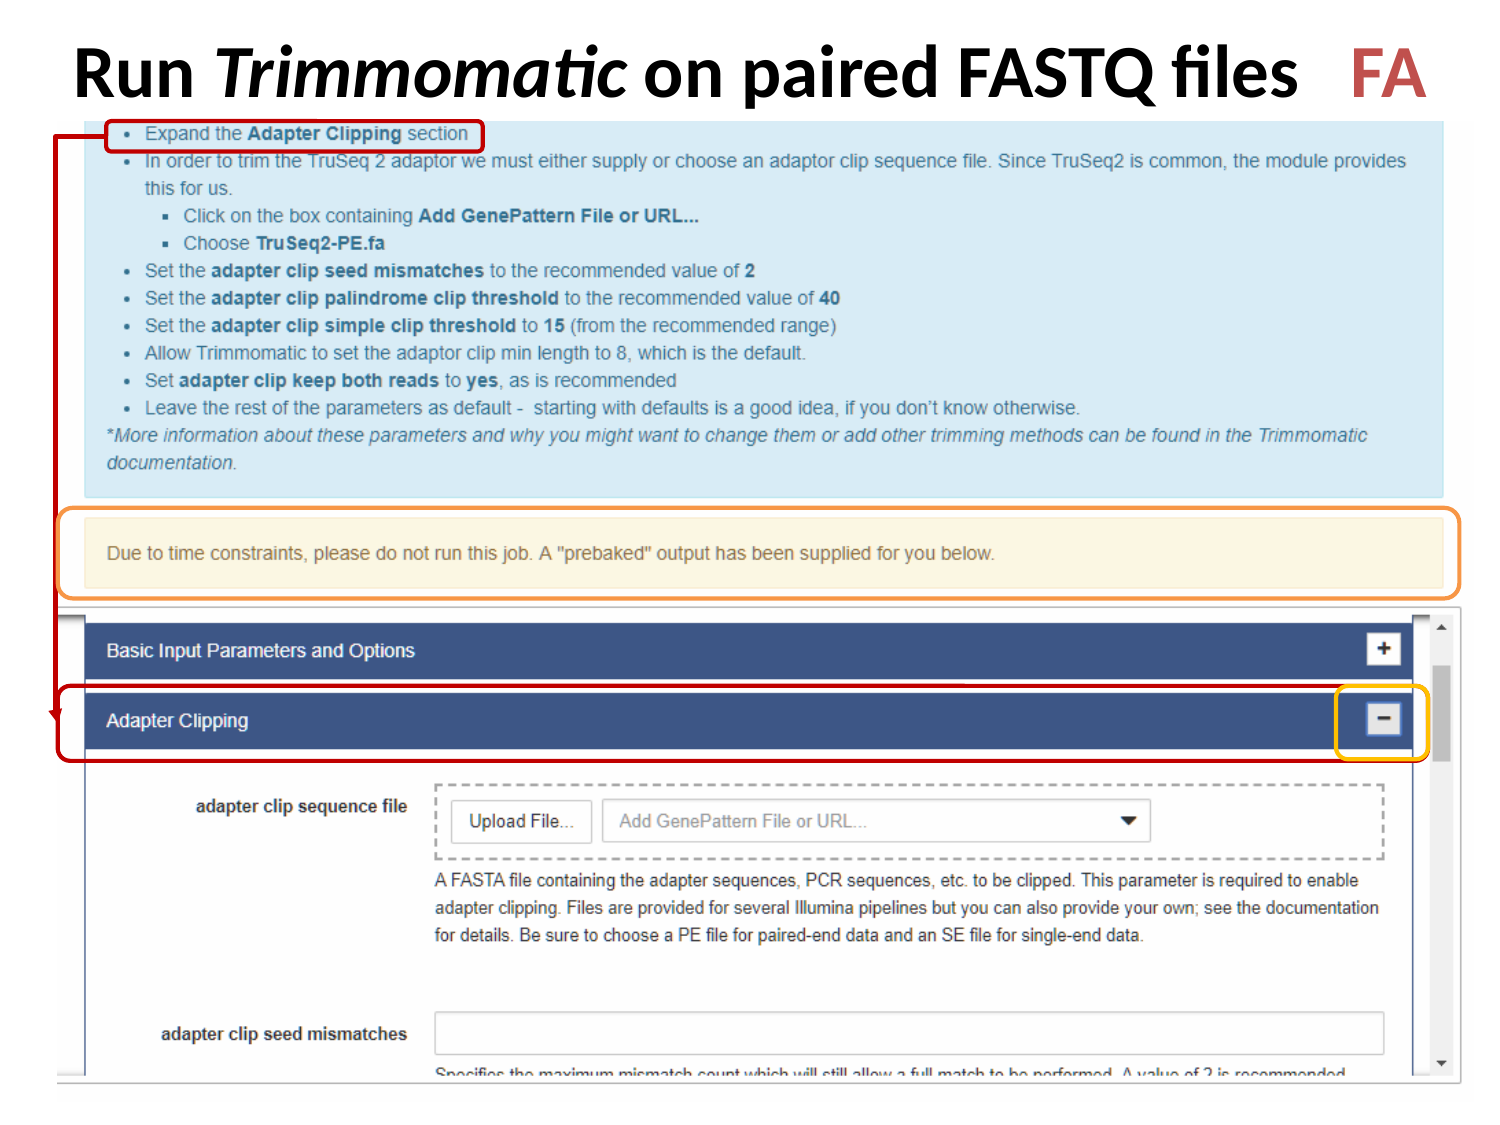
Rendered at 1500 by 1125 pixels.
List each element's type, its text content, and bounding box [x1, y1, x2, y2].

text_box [57, 136, 107, 724]
picture [57, 120, 1474, 1103]
text_box Run Trimmomatic on paired FASTQ files FA [0, 15, 1500, 120]
